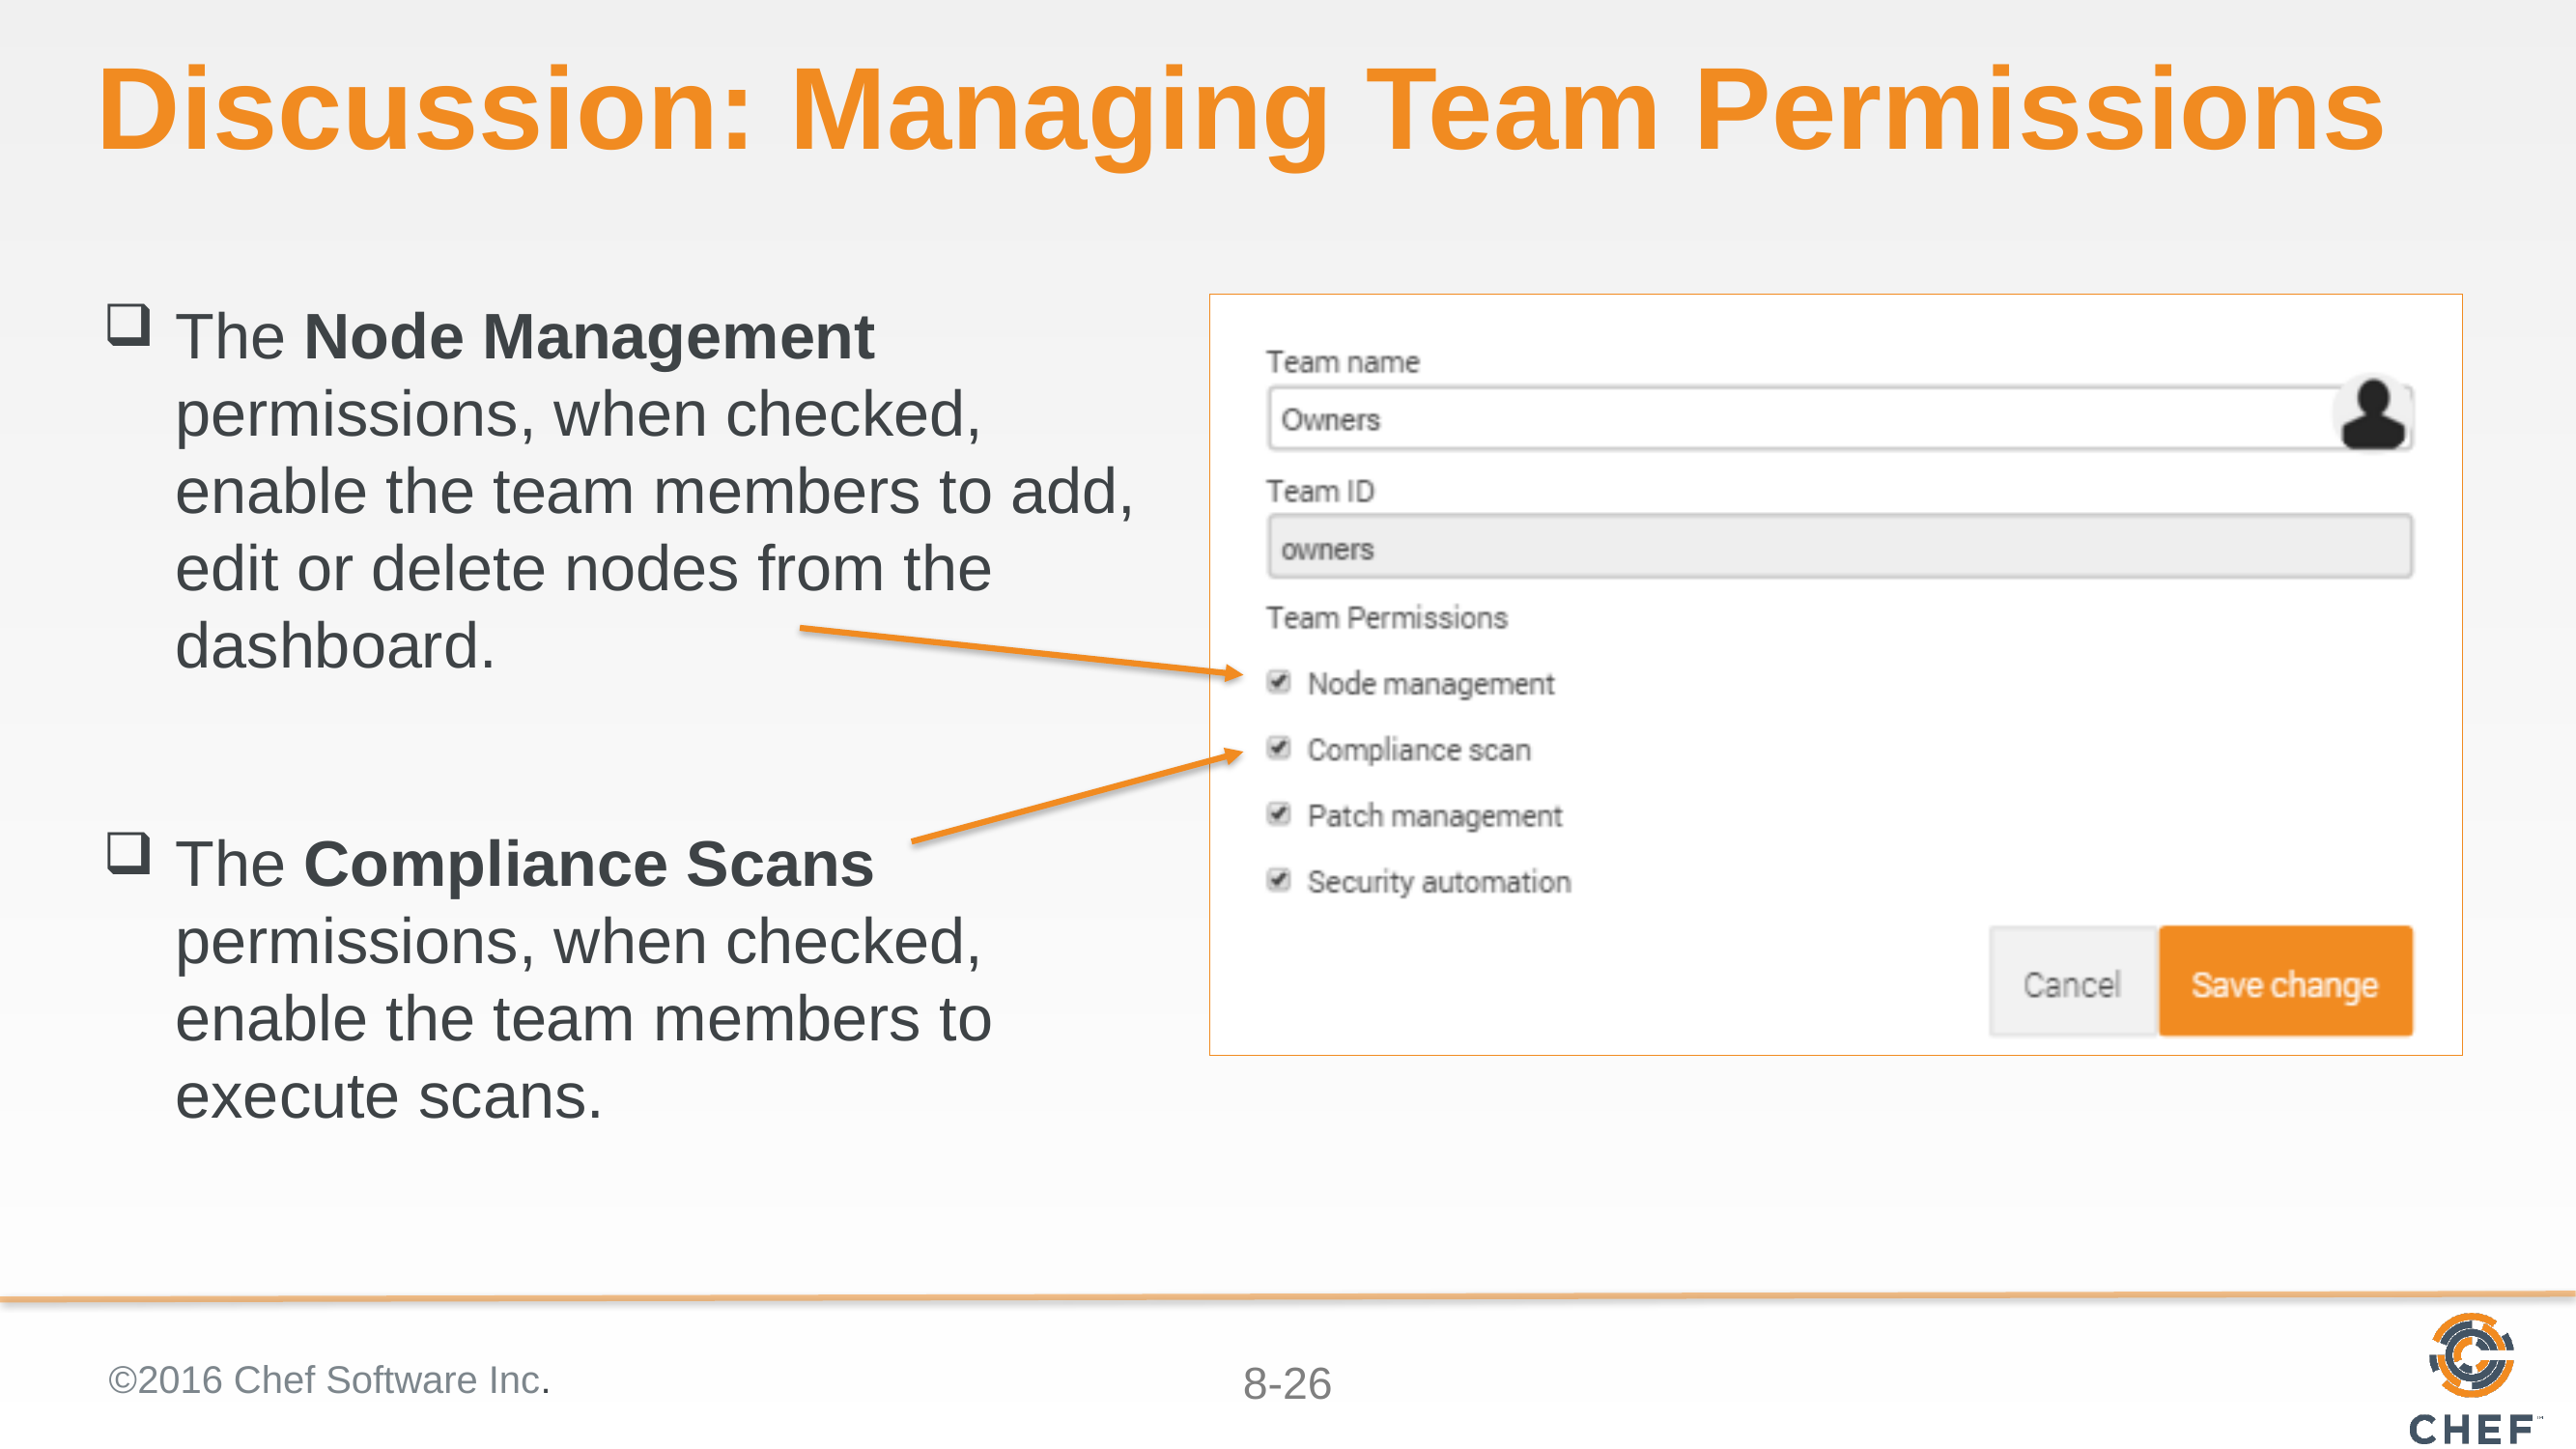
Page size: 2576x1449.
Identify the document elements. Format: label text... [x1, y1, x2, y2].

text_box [799, 627, 1244, 675]
list The Node Management permissions, when checked, enable the team members to add, edit or delete nodes from the dashboard. The Compliance Scans permissions, when checked, enable the team members to execute scans. [102, 294, 1166, 1142]
title Discussion: Managing Team Permissions [96, 48, 2463, 180]
picture [1208, 294, 2464, 1057]
picture [2399, 1297, 2551, 1449]
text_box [911, 751, 1244, 842]
